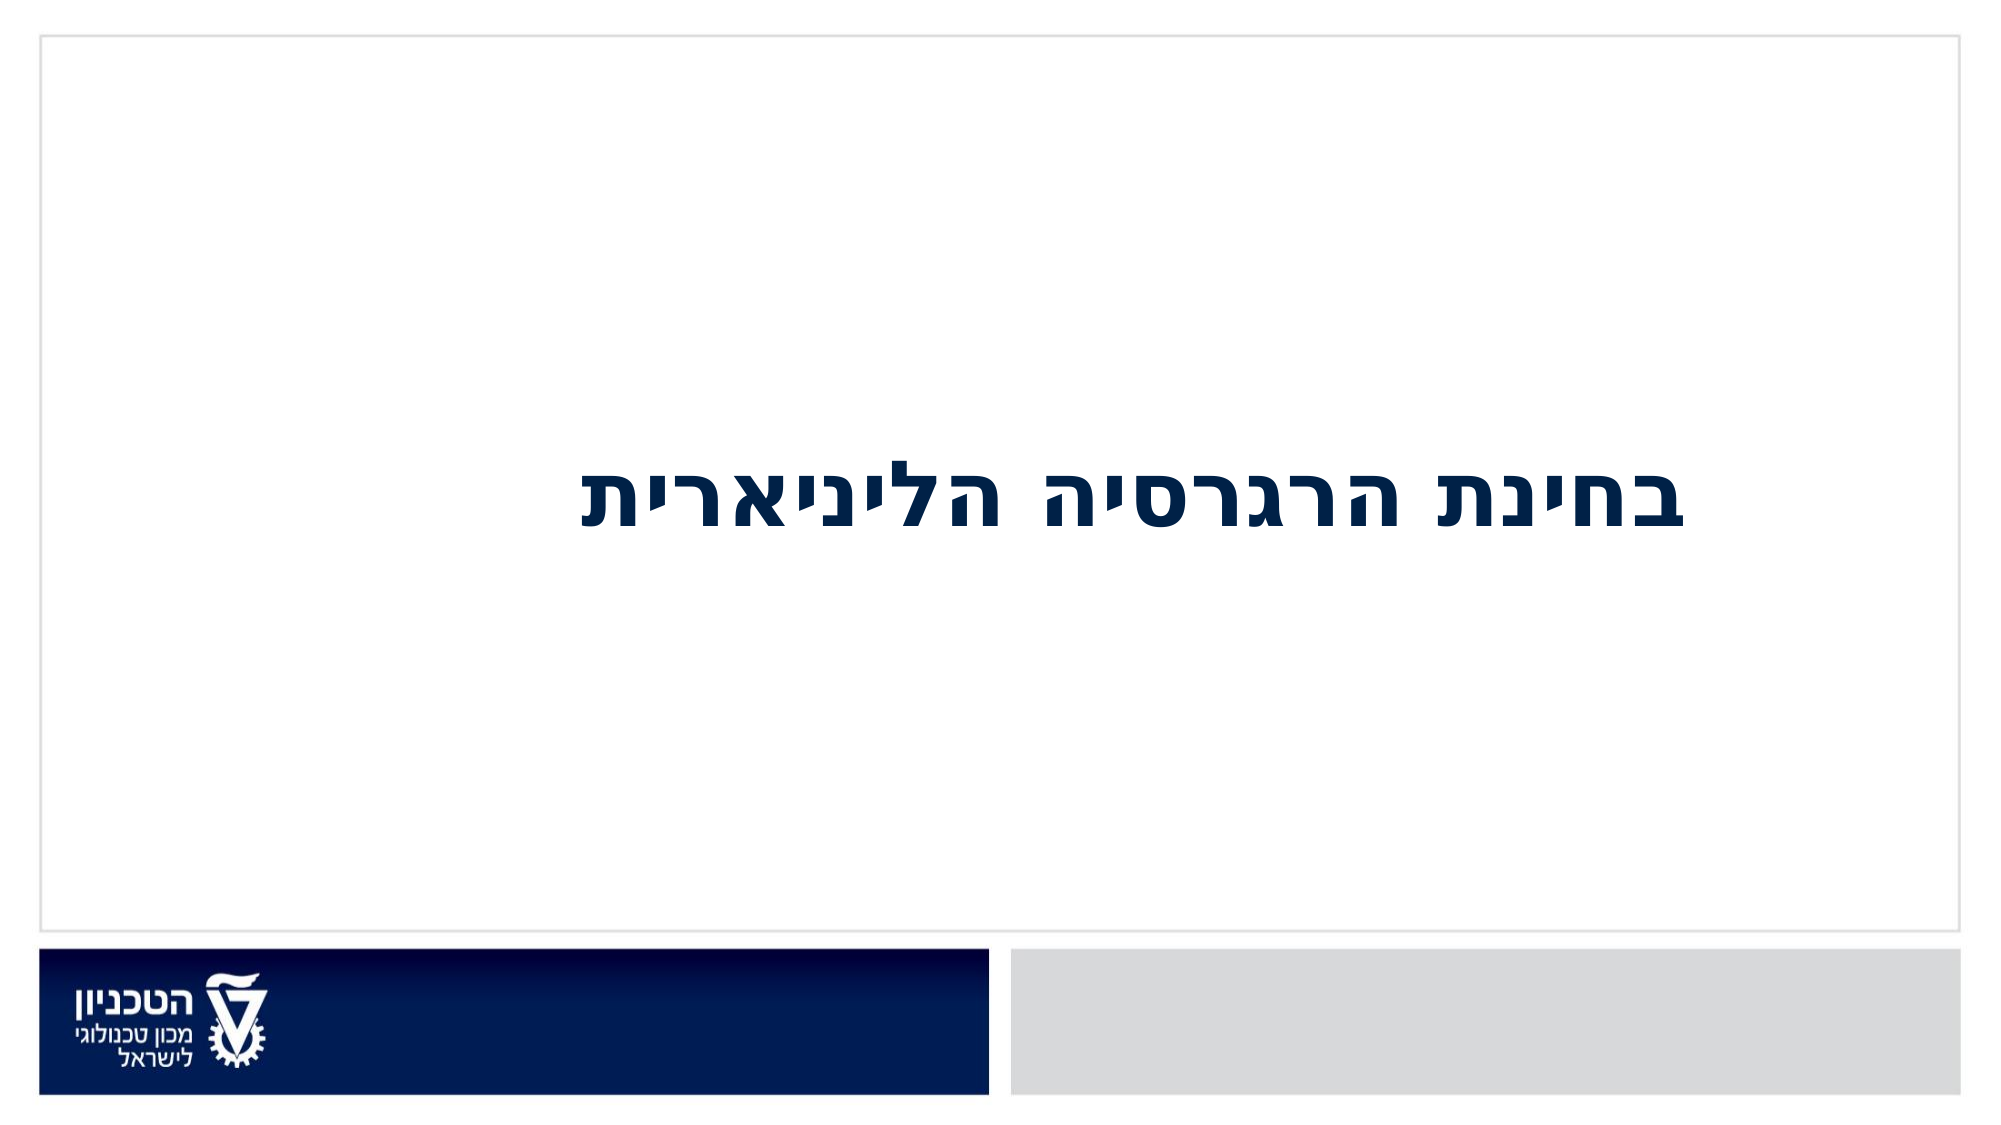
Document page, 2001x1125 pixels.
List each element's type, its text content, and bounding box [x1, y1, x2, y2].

picture [0, 0, 2000, 1125]
list בחינת הרגרסיה הליניארית [0, 384, 1741, 610]
